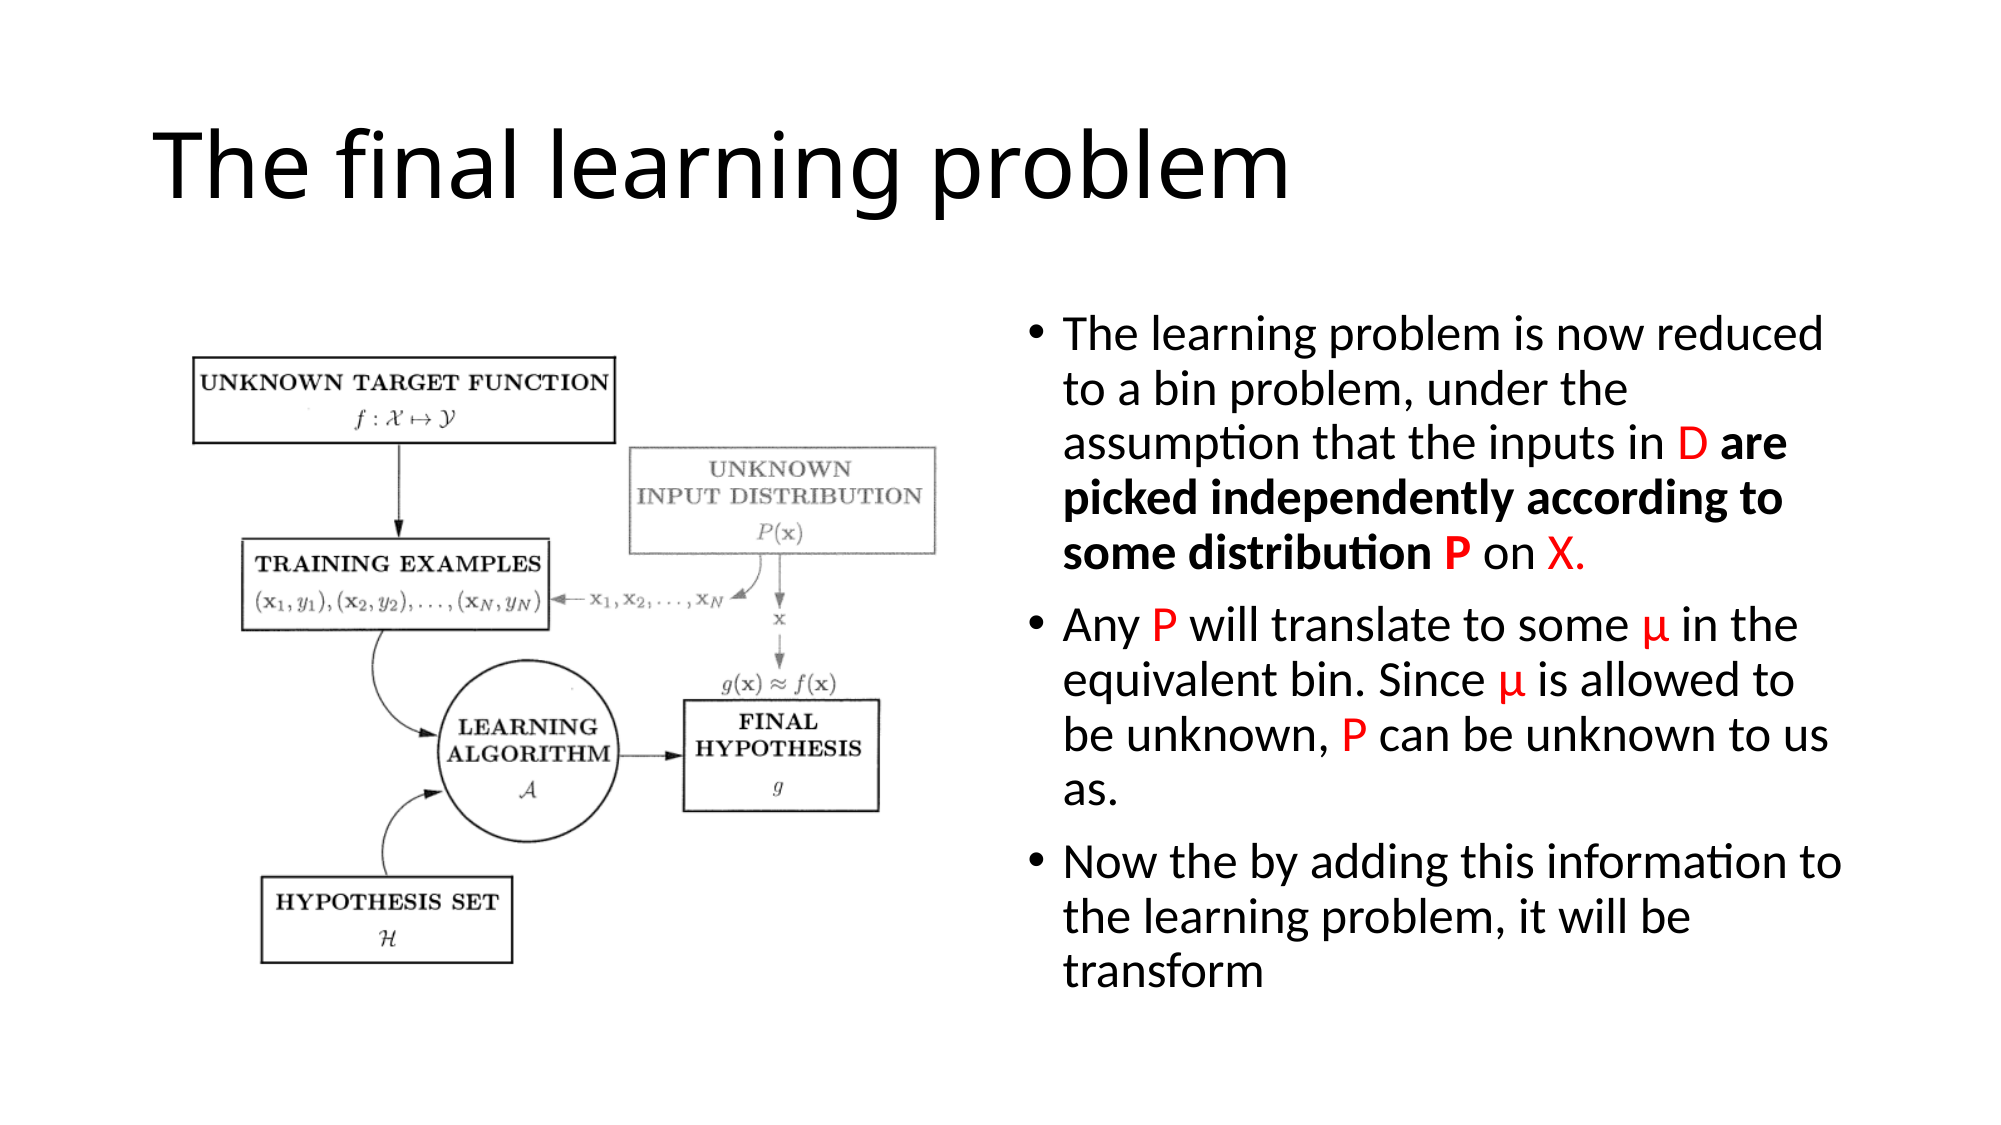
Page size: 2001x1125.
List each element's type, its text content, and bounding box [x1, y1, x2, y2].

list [137, 315, 988, 998]
title The final learning problem [137, 59, 1863, 278]
list The learning problem is now reduced to a bin problem, under the assumption that the inputs in D are picked independently according to some distribution P on X. Any P will translate to some µ in the equivalent bin. Since µ is allowed to be unknown, P can be unknown to us as. Now the by adding this information to the learning problem, it will be transform [1012, 299, 1863, 1014]
